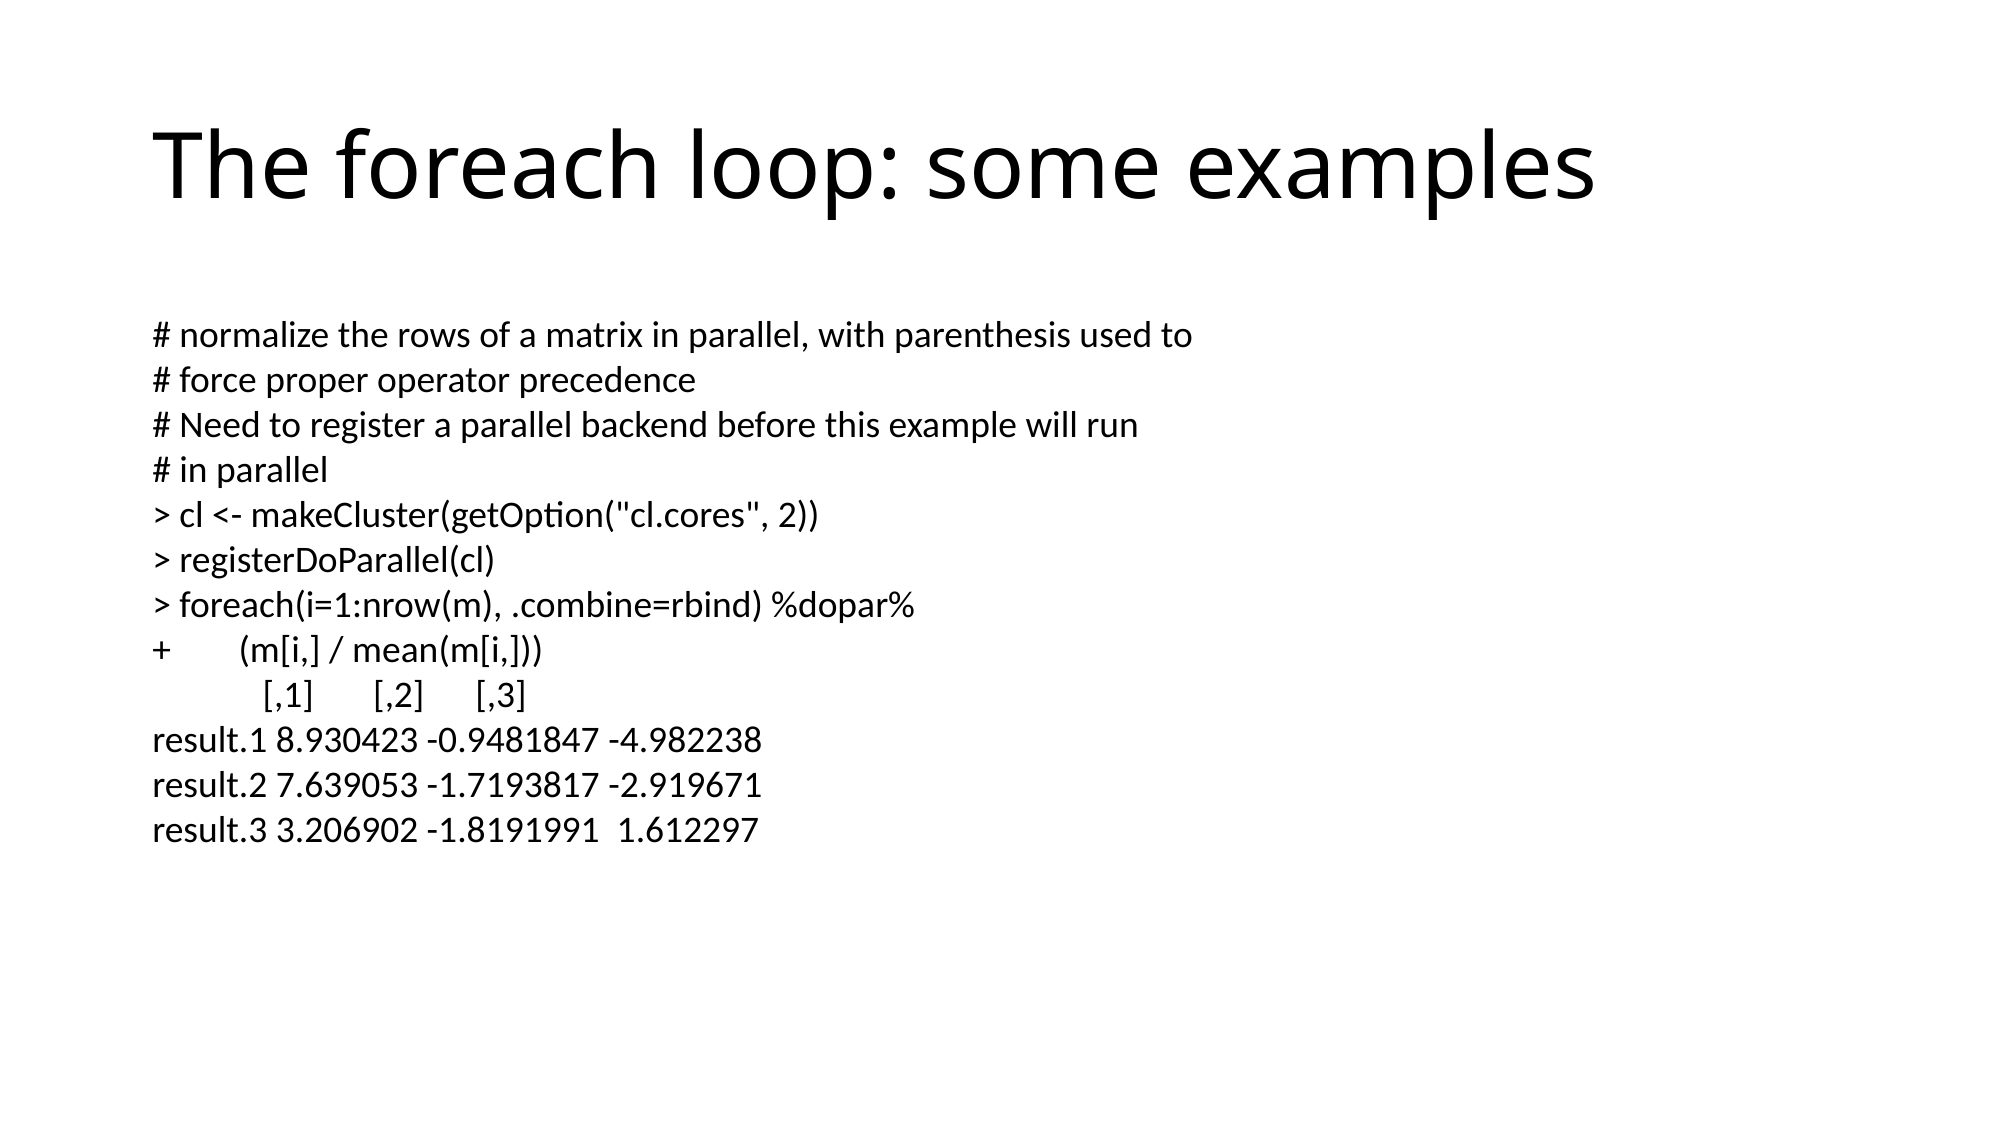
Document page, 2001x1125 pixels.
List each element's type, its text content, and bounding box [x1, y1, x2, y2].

title The foreach loop: some examples [137, 59, 1863, 278]
text_box # normalize the rows of a matrix in parallel, with parenthesis used to # force proper operator precedence # Need to register a parallel backend before this example will run # in parallel > cl <- makeCluster(getOption("cl.cores", 2)) > registerDoParallel(cl) > foreach(i=1:nrow(m), .combine=rbind) %dopar% + (m[i,] / mean(m[i,])) [,1] [,2] [,3] result.1 8.930423 -0.9481847 -4.982238 result.2 7.639053 -1.7193817 -2.919671 result.3 3.206902 -1.8191991 1.612297 [137, 302, 1488, 903]
